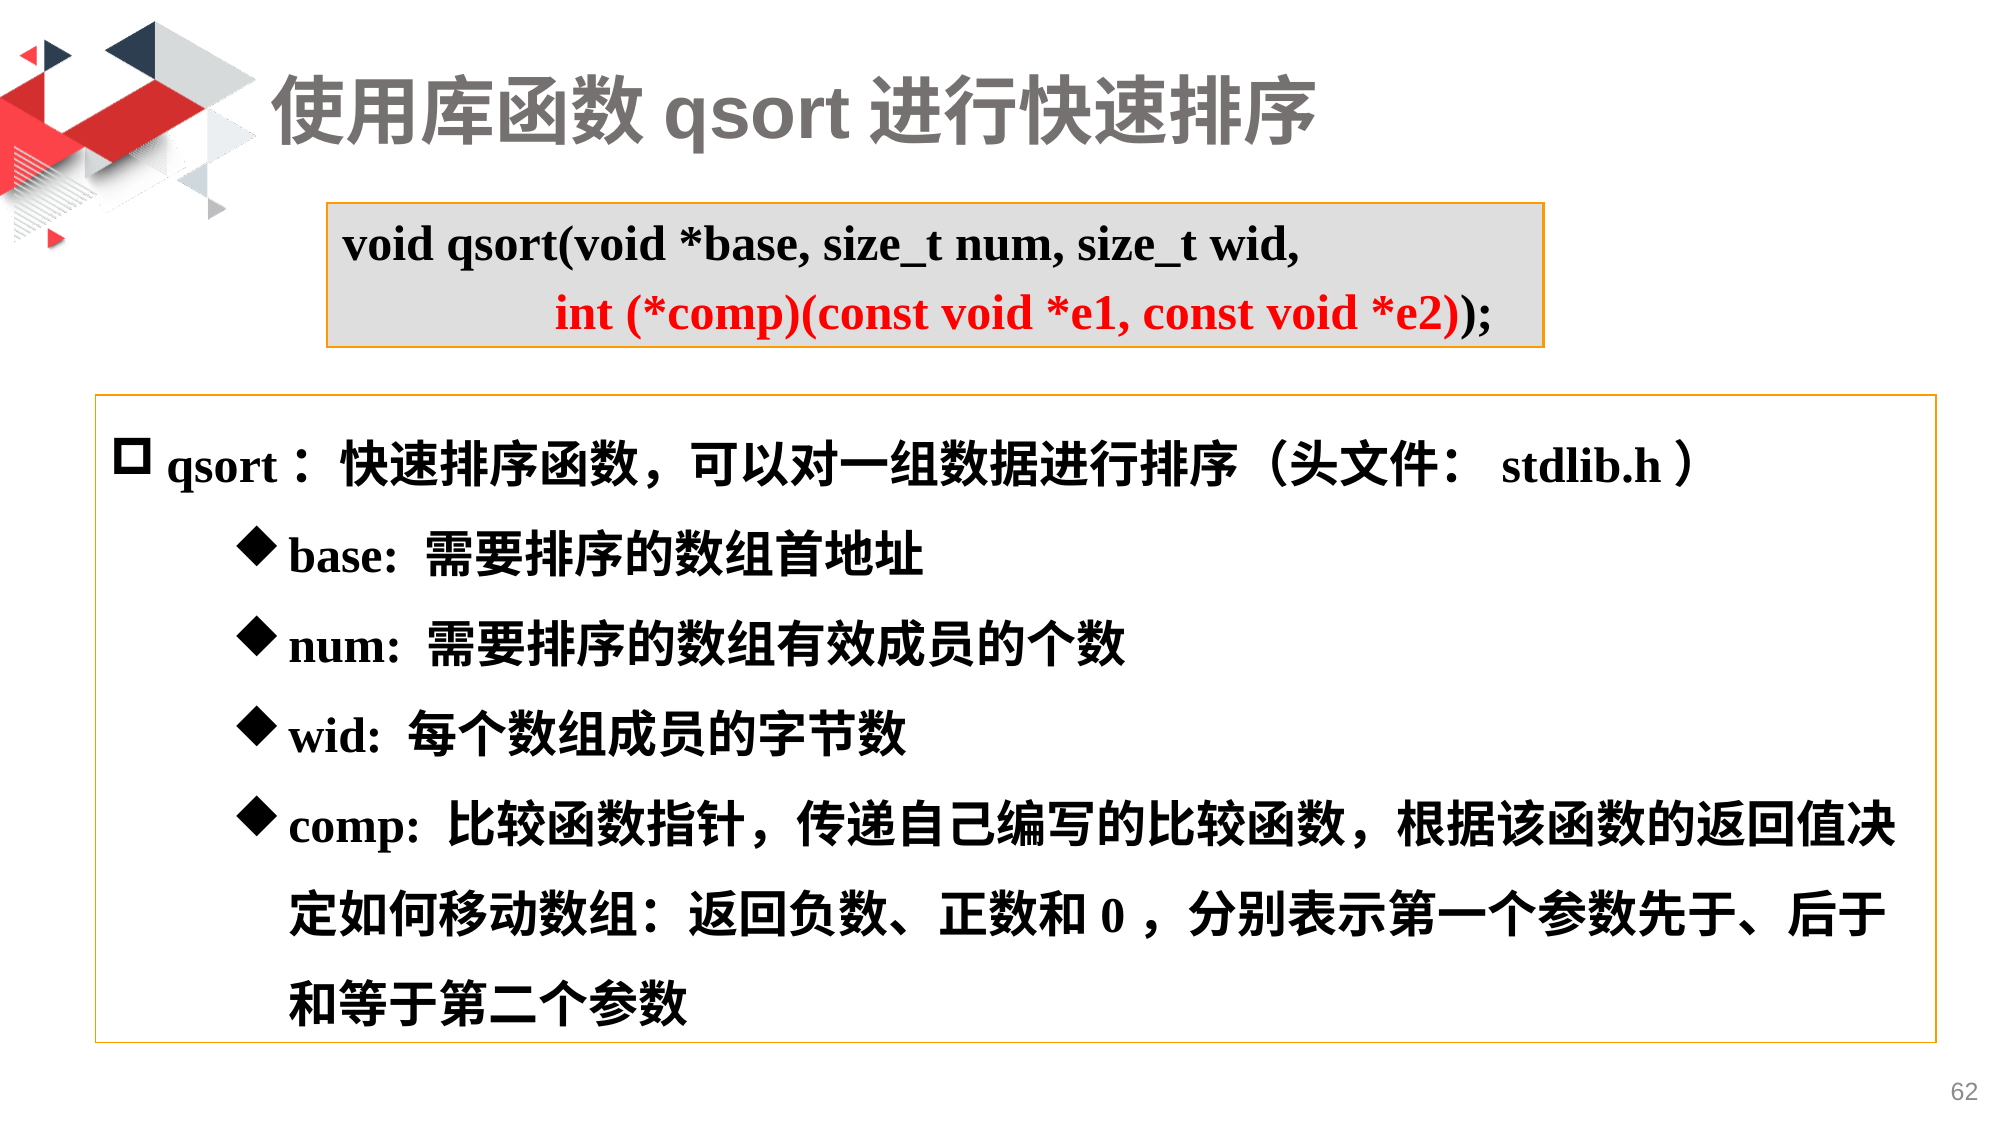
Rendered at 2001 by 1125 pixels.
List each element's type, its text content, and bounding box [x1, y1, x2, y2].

title 使用库函数qsort进行快速排序 [255, 50, 1943, 178]
picture [0, 21, 256, 255]
slide_number 62 [1543, 1067, 1994, 1115]
text_box qsort：快速排序函数，可以对一组数据进行排序（头文件：stdlib.h） base: 需要排序的数组首地址 num: 需要排序的数组有效成员的个数 wid: 每个数组成员的字节数 comp: 比较函数指针，传递自己编写的比较函数，根据该函数的返回值决定如何移动数组：返回负数、正数和0，分别表示第一个参数先于、后于和等于第二个参数 [95, 395, 1937, 1043]
text_box void qsort(void *base, size_t num, size_t wid, int (*comp)(const void *e1, const void *e2)); [327, 202, 1544, 348]
